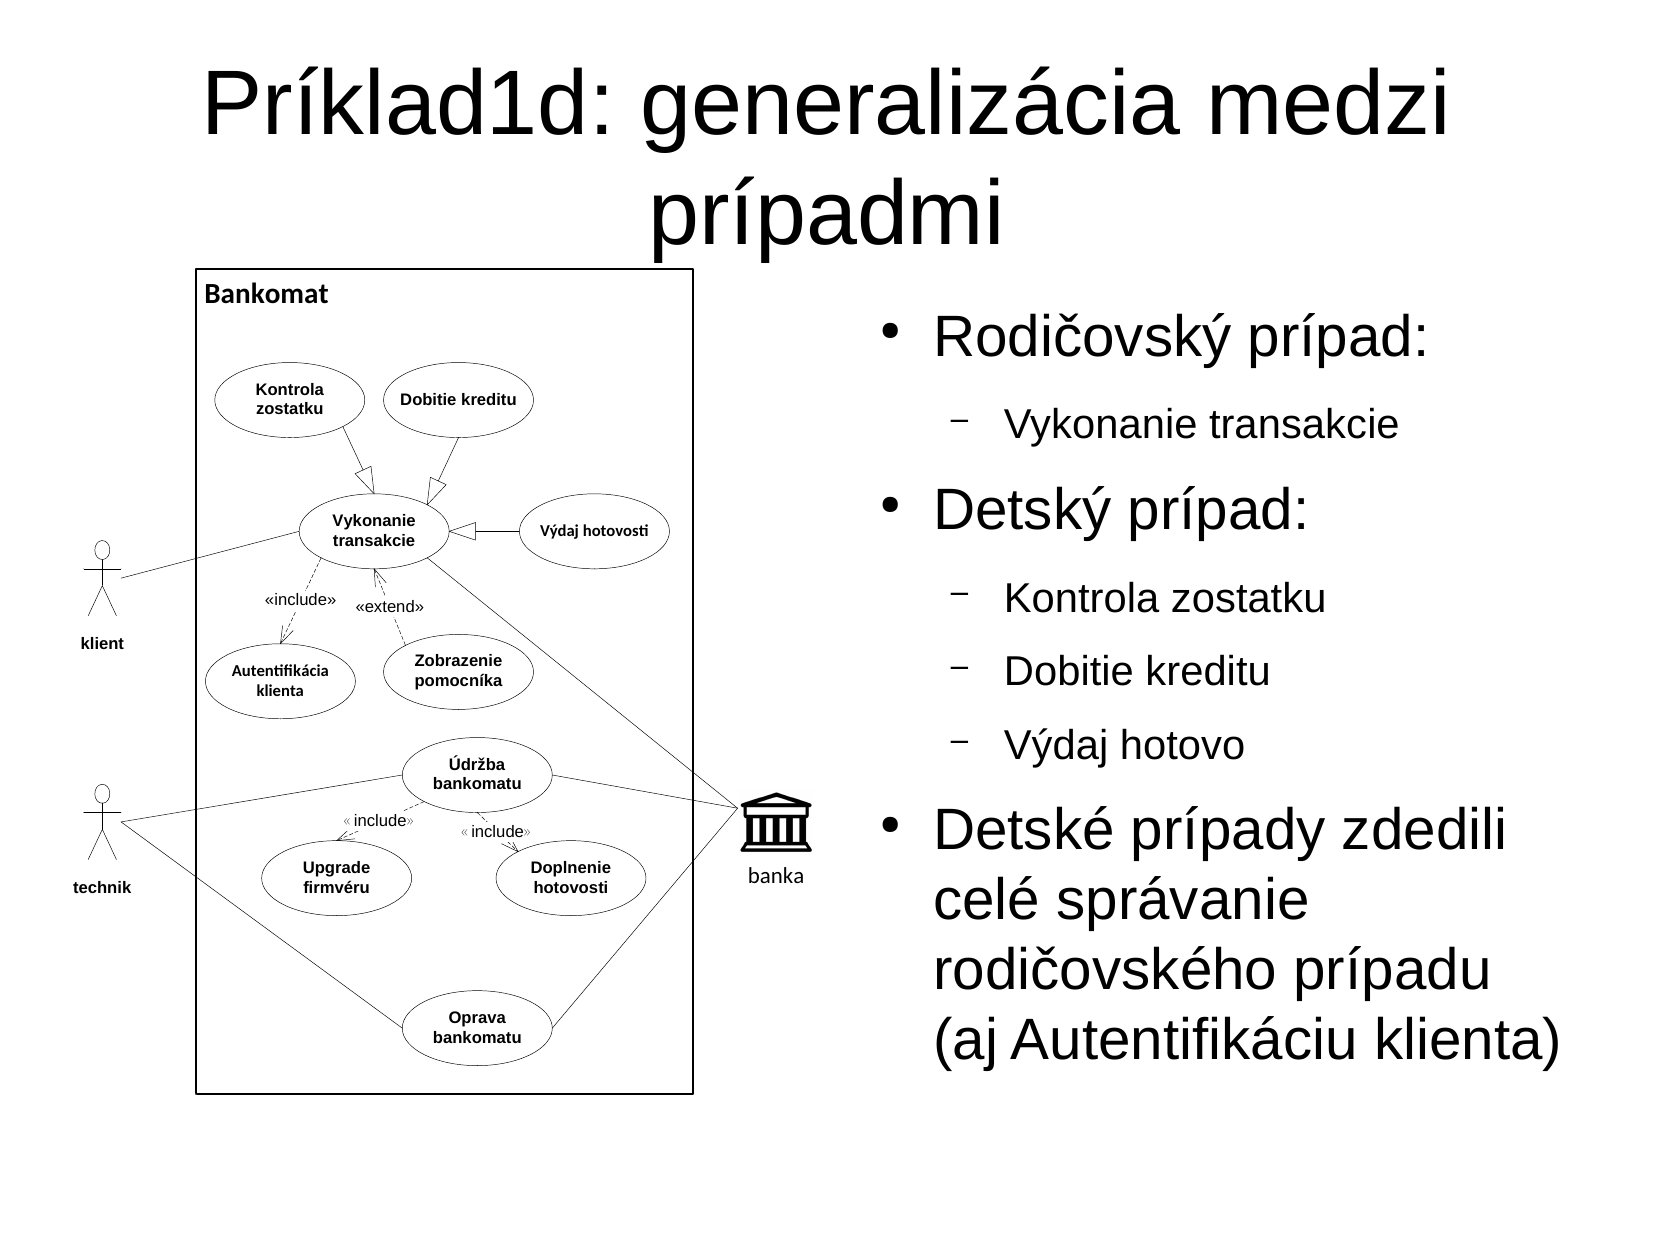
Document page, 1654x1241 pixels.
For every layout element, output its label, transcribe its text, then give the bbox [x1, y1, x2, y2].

picture [70, 265, 818, 1098]
list Rodičovský prípad: Vykonanie transakcie Detský prípad: Kontrola zostatku Dobitie kreditu Výdaj hotovo Detské prípady zdedili celé správanie rodičovského prípadu (aj Autentifikáciu klienta) [862, 297, 1571, 1117]
title Príklad1d: generalizácia medzi prípadmi [82, 49, 1571, 257]
